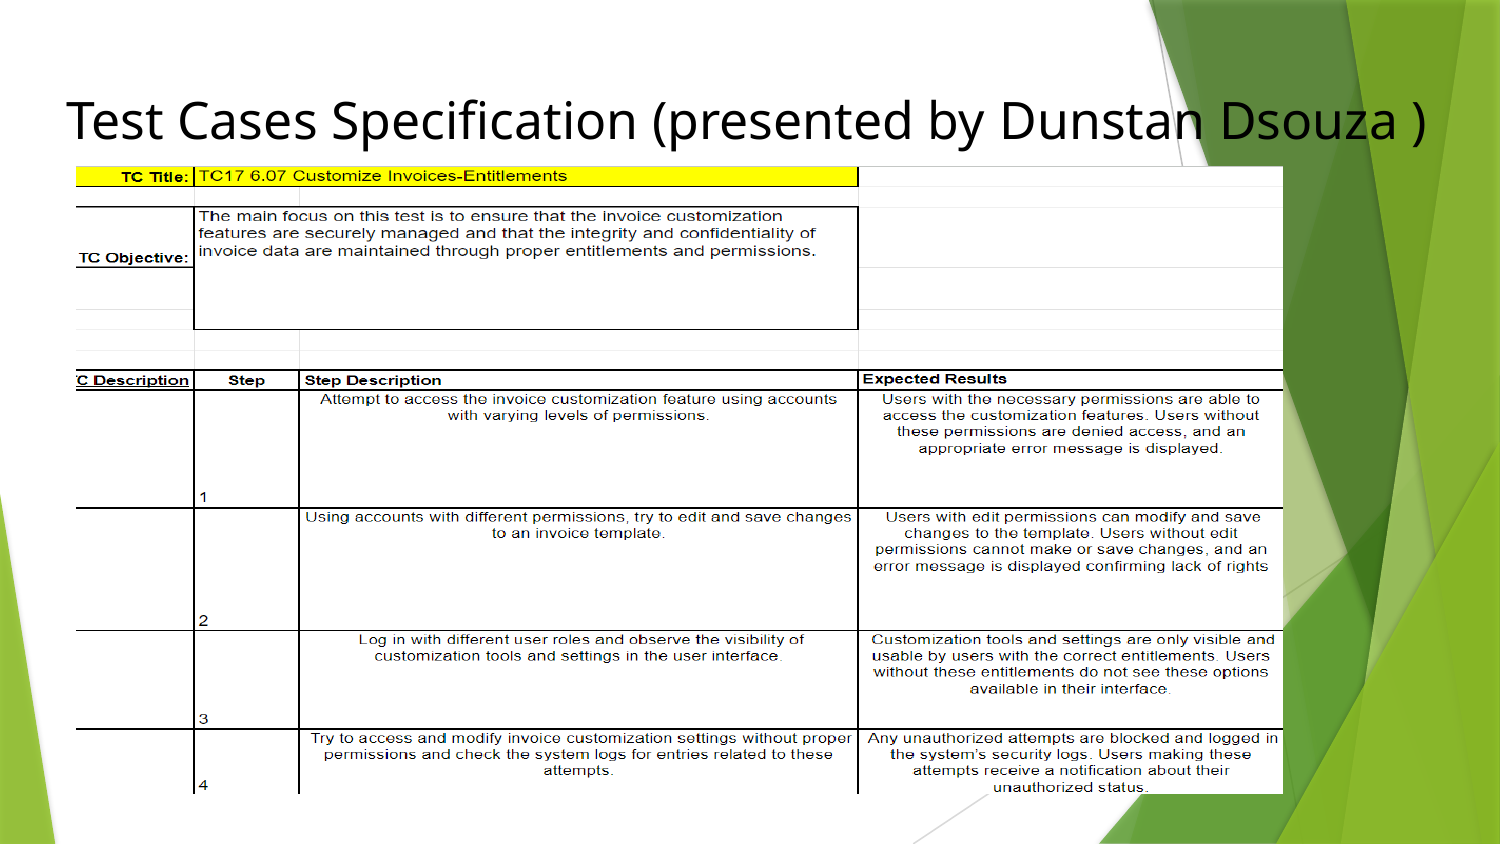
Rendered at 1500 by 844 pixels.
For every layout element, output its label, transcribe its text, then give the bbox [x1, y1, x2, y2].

title Test Cases Specification (presented by Dunstan Dsouza ) [51, 72, 1449, 167]
picture [76, 166, 1283, 795]
